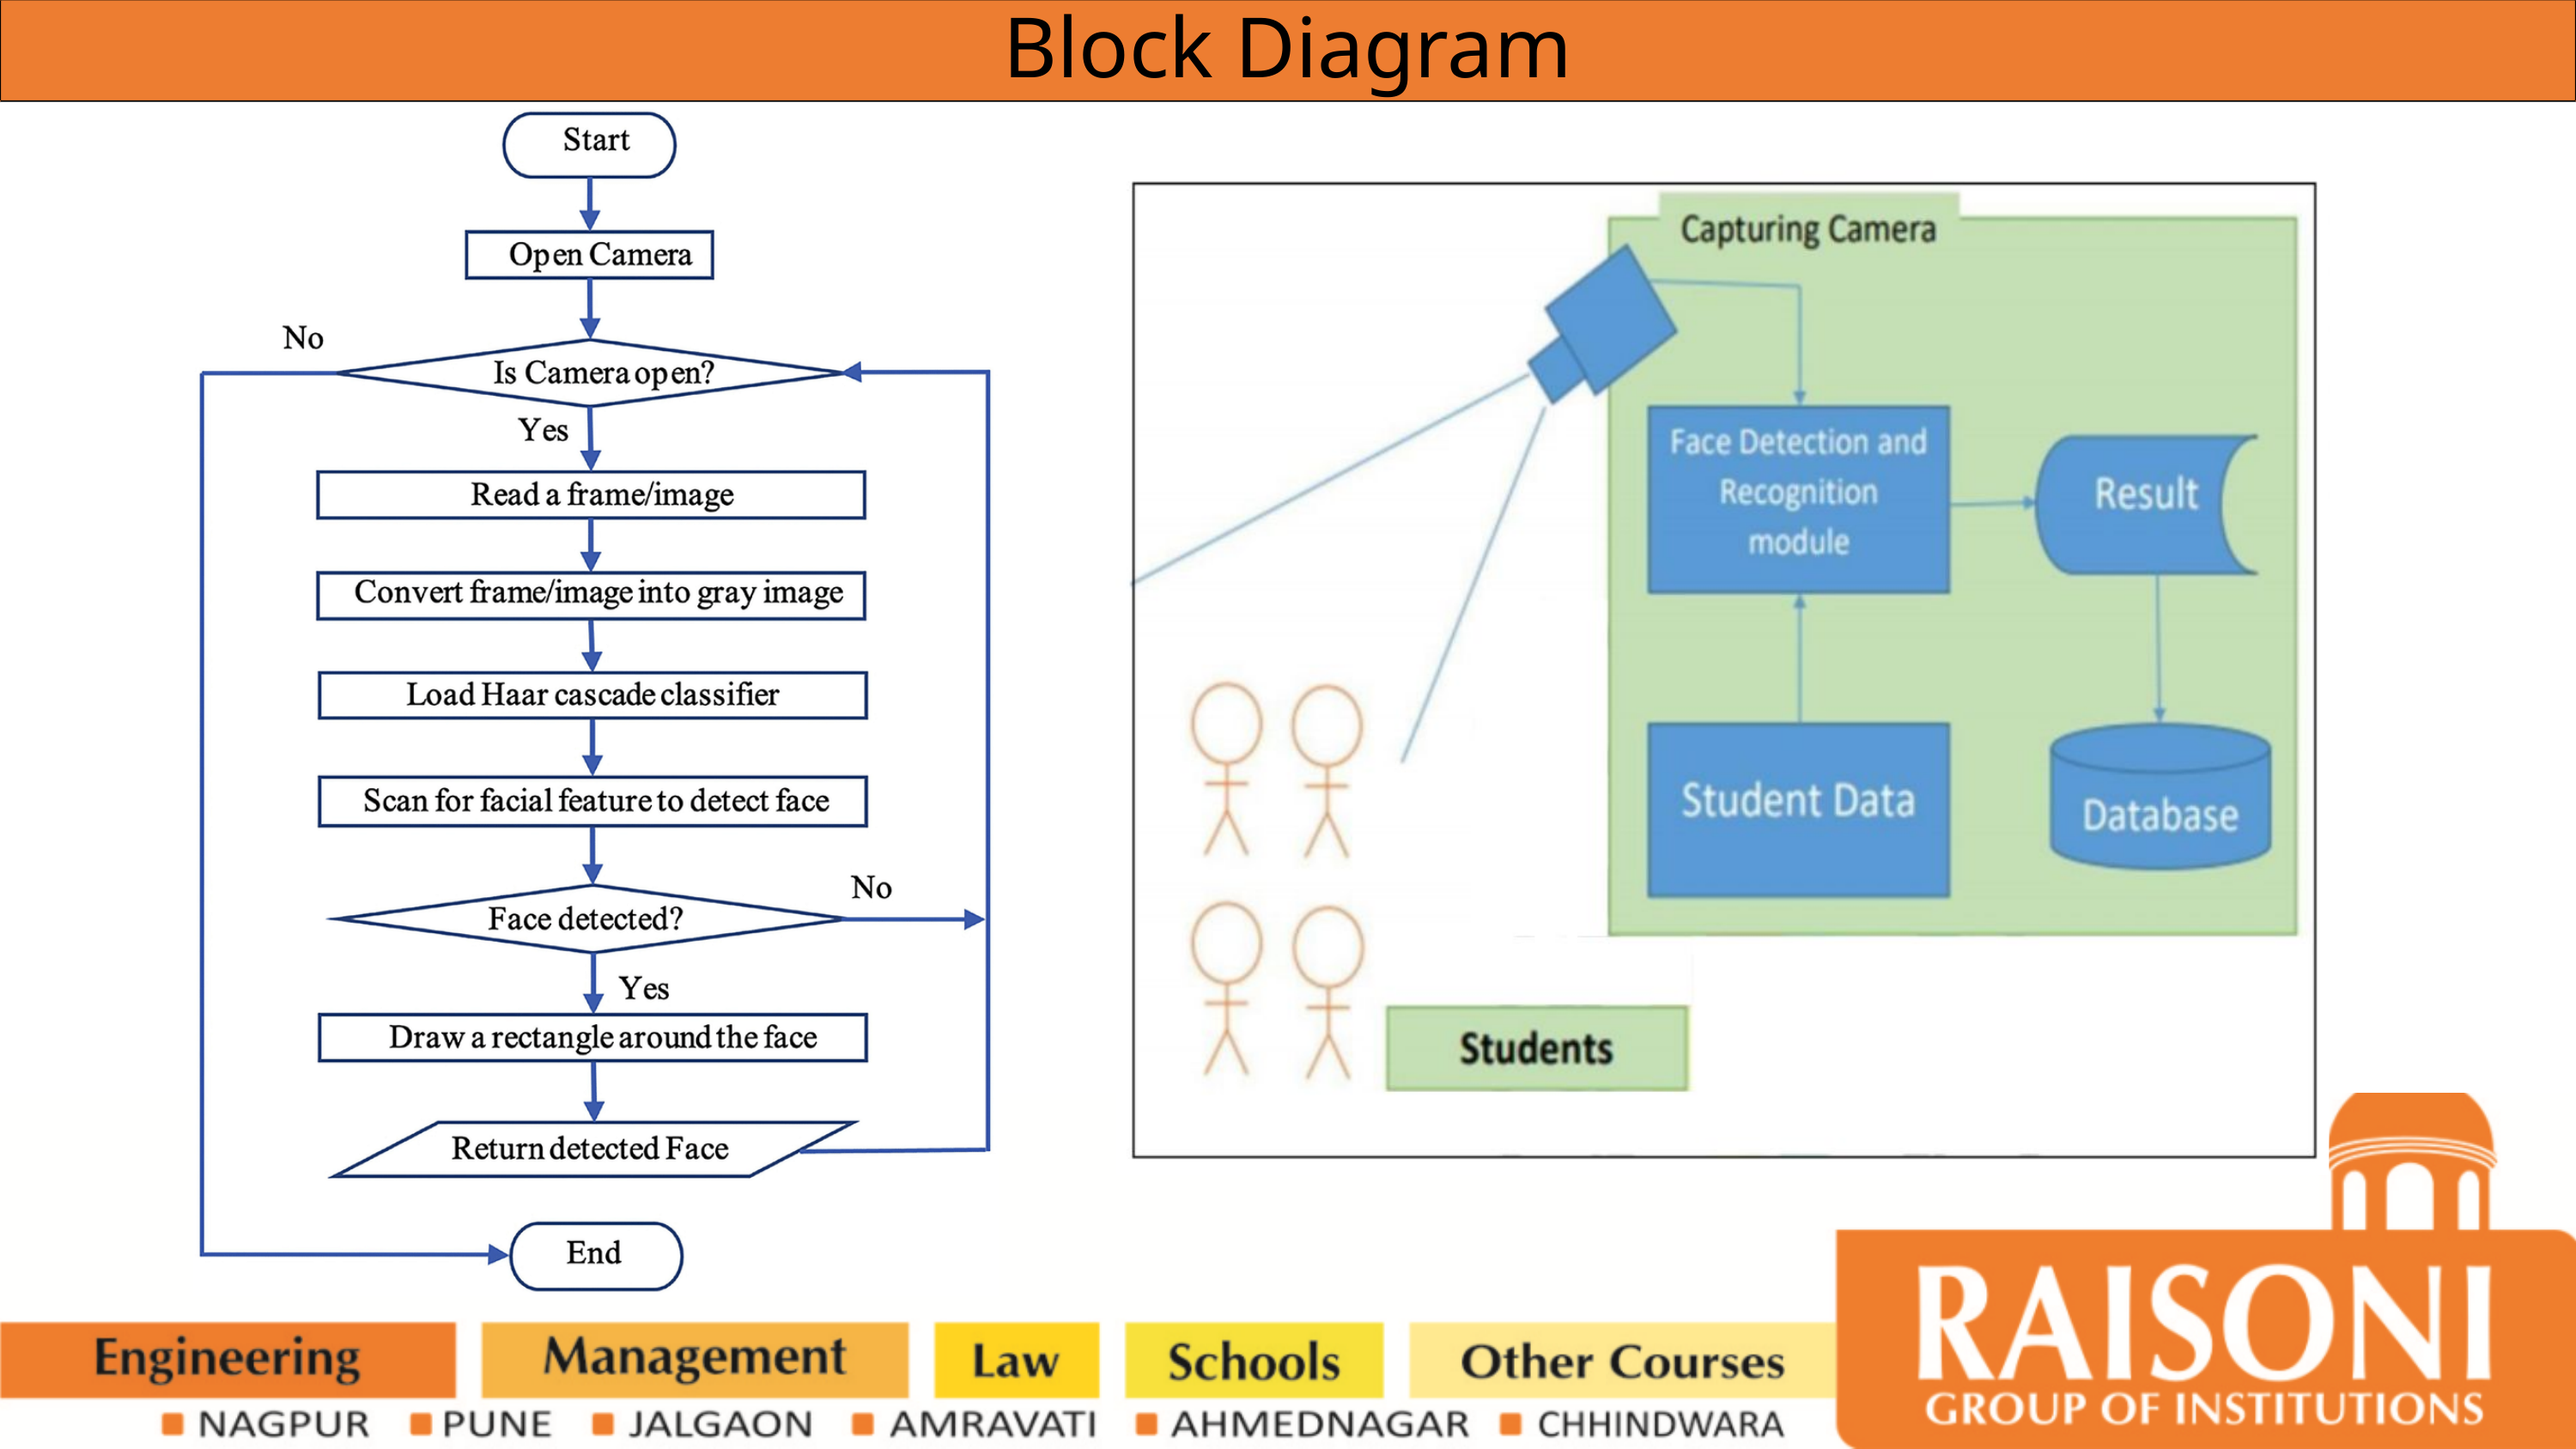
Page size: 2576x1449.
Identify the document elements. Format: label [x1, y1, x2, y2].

picture [192, 104, 999, 1296]
text_box [0, 0, 2576, 102]
picture [1115, 166, 2330, 1175]
text_box [0, 1093, 2576, 1449]
